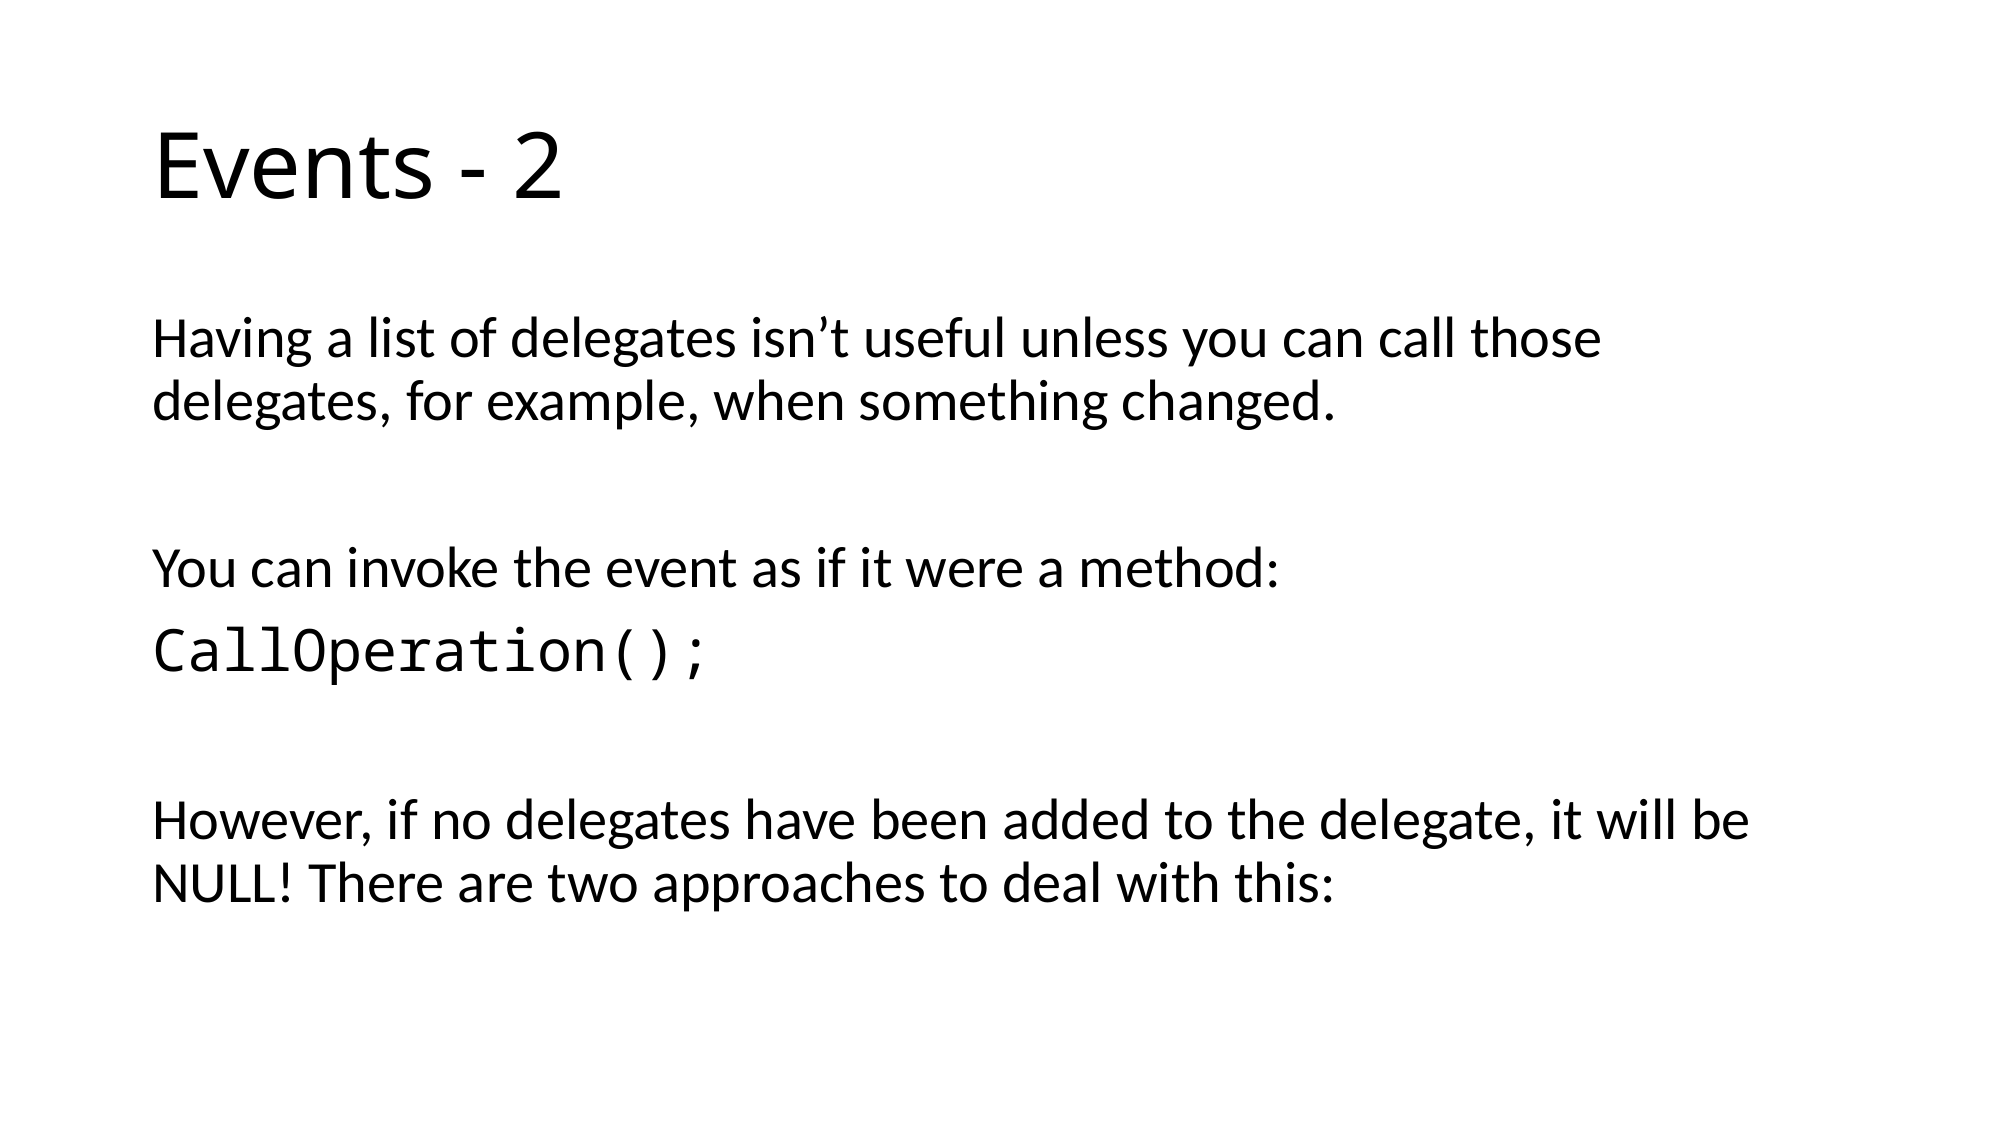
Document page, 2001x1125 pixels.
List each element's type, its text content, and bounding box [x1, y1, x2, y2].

list Having a list of delegates isn’t useful unless you can call those delegates, for example, when something changed. You can invoke the event as if it were a method: CallOperation(); However, if no delegates have been added to the delegate, it will be NULL! There are two approaches to deal with this: [137, 299, 1863, 1014]
title Events - 2 [137, 59, 1863, 278]
